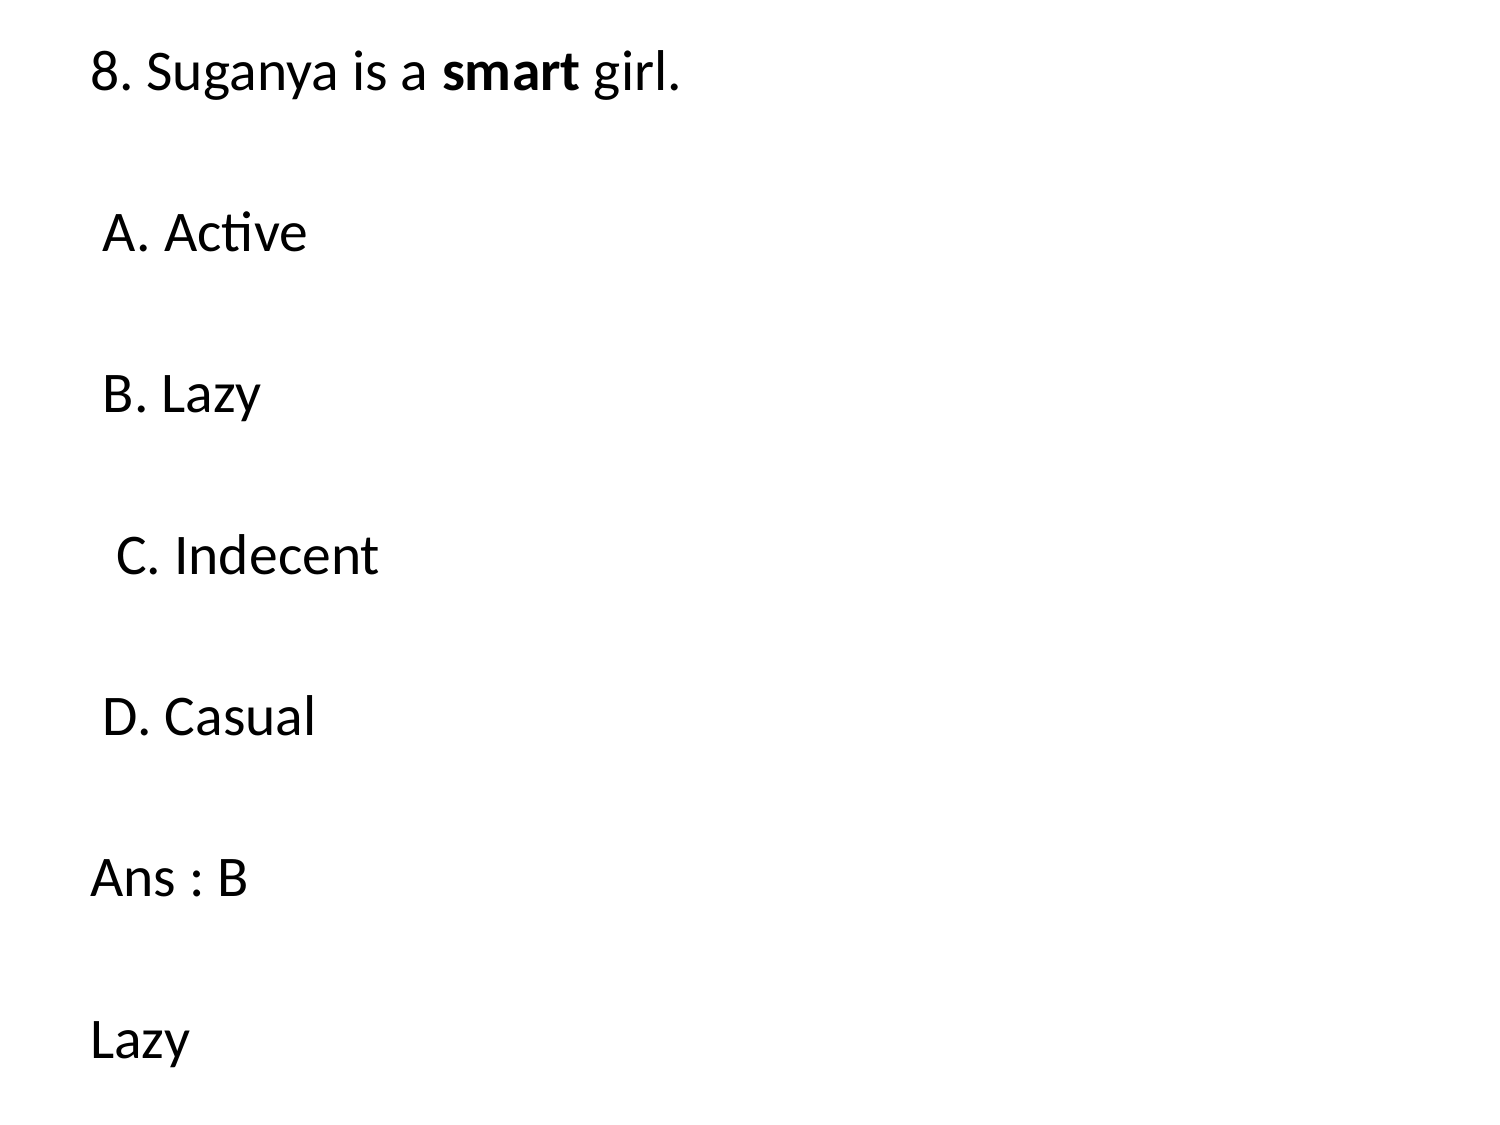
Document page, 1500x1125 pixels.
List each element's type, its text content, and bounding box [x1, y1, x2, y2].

list 8. Suganya is a smart girl. A. Active B. Lazy C. Indecent D. Casual Ans : B Lazy [75, 24, 1425, 1088]
